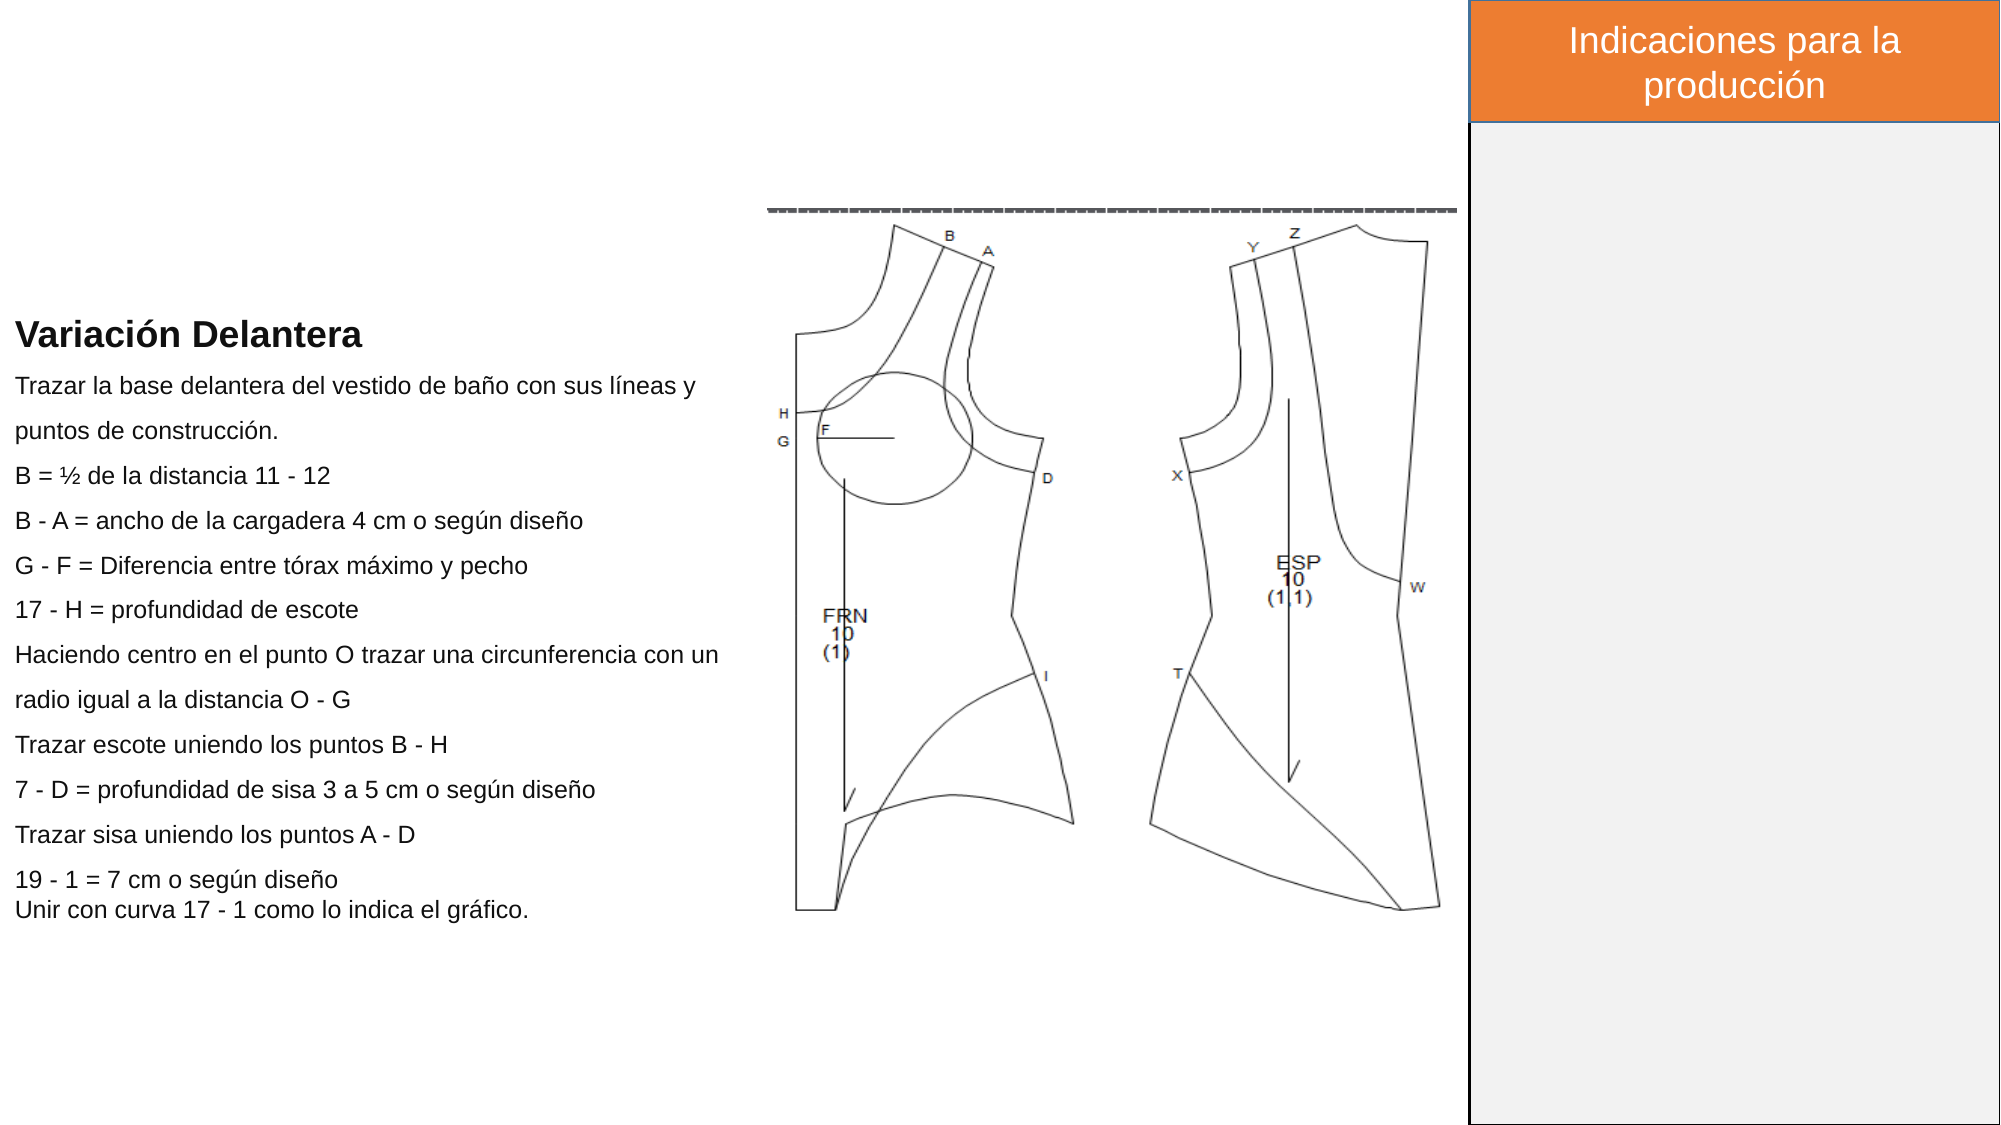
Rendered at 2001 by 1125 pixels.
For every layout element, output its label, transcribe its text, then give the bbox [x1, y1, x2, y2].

text_box Indicaciones para la producción [1469, 0, 2000, 122]
text_box Variación Delantera Trazar la base delantera del vestido de baño con sus líneas y puntos de construcción. B = ½ de la distancia 11 - 12 B - A = ancho de la cargadera 4 cm o según diseño G - F = Diferencia entre tórax máximo y pecho 17 - H = profundidad de escote Haciendo centro en el punto O trazar una circunferencia con un radio igual a la distancia O - G Trazar escote uniendo los puntos B - H 7 - D = profundidad de sisa 3 a 5 cm o según diseño Trazar sisa uniendo los puntos A - D 19 - 1 = 7 cm o según diseño Unir con curva 17 - 1 como lo indica el gráfico. [0, 279, 755, 931]
picture [767, 208, 1457, 916]
text_box [1469, 122, 2000, 1125]
